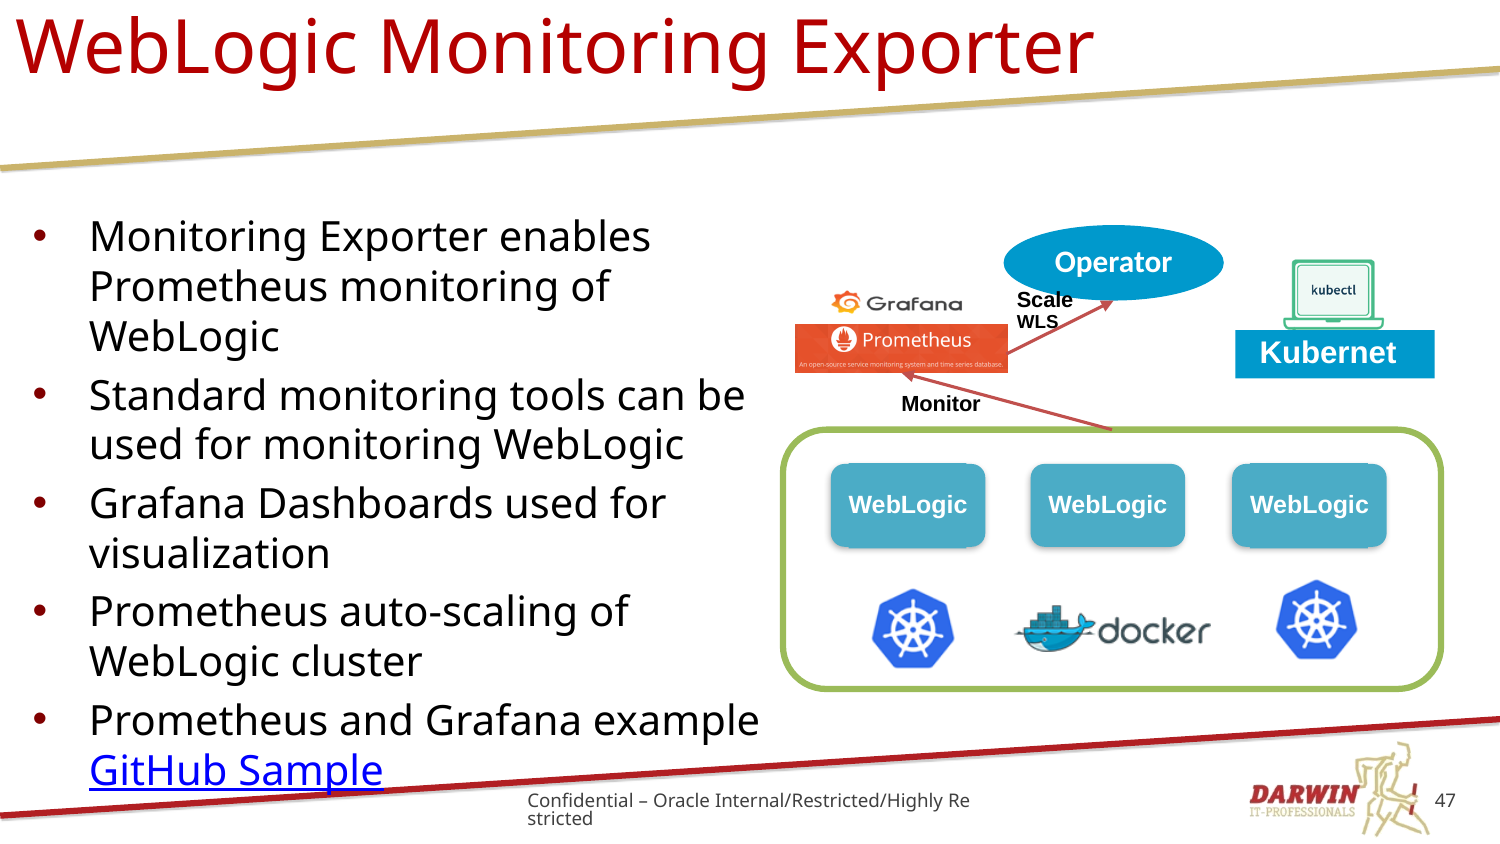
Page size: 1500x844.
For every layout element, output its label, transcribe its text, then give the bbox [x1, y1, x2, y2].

picture [869, 586, 957, 671]
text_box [1005, 300, 1114, 355]
picture [1013, 605, 1211, 652]
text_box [830, 462, 1387, 549]
picture [1247, 735, 1432, 843]
picture [1273, 577, 1361, 662]
title WebLogic Monitoring Exporter [0, 0, 1351, 89]
list Monitoring Exporter enables Prometheus monitoring of WebLogic Standard monitoring tools can be used for monitoring WebLogic Grafana Dashboards used for visualization Prometheus auto-scaling of WebLogic cluster Prometheus and Grafana example GitHub Sample [17, 202, 801, 738]
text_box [795, 224, 1436, 379]
slide_number 47 [1419, 778, 1498, 824]
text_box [901, 372, 1113, 430]
text_box [780, 427, 1444, 692]
footer Confidential – Oracle Internal/Restricted/Highly Restricted [512, 778, 988, 824]
